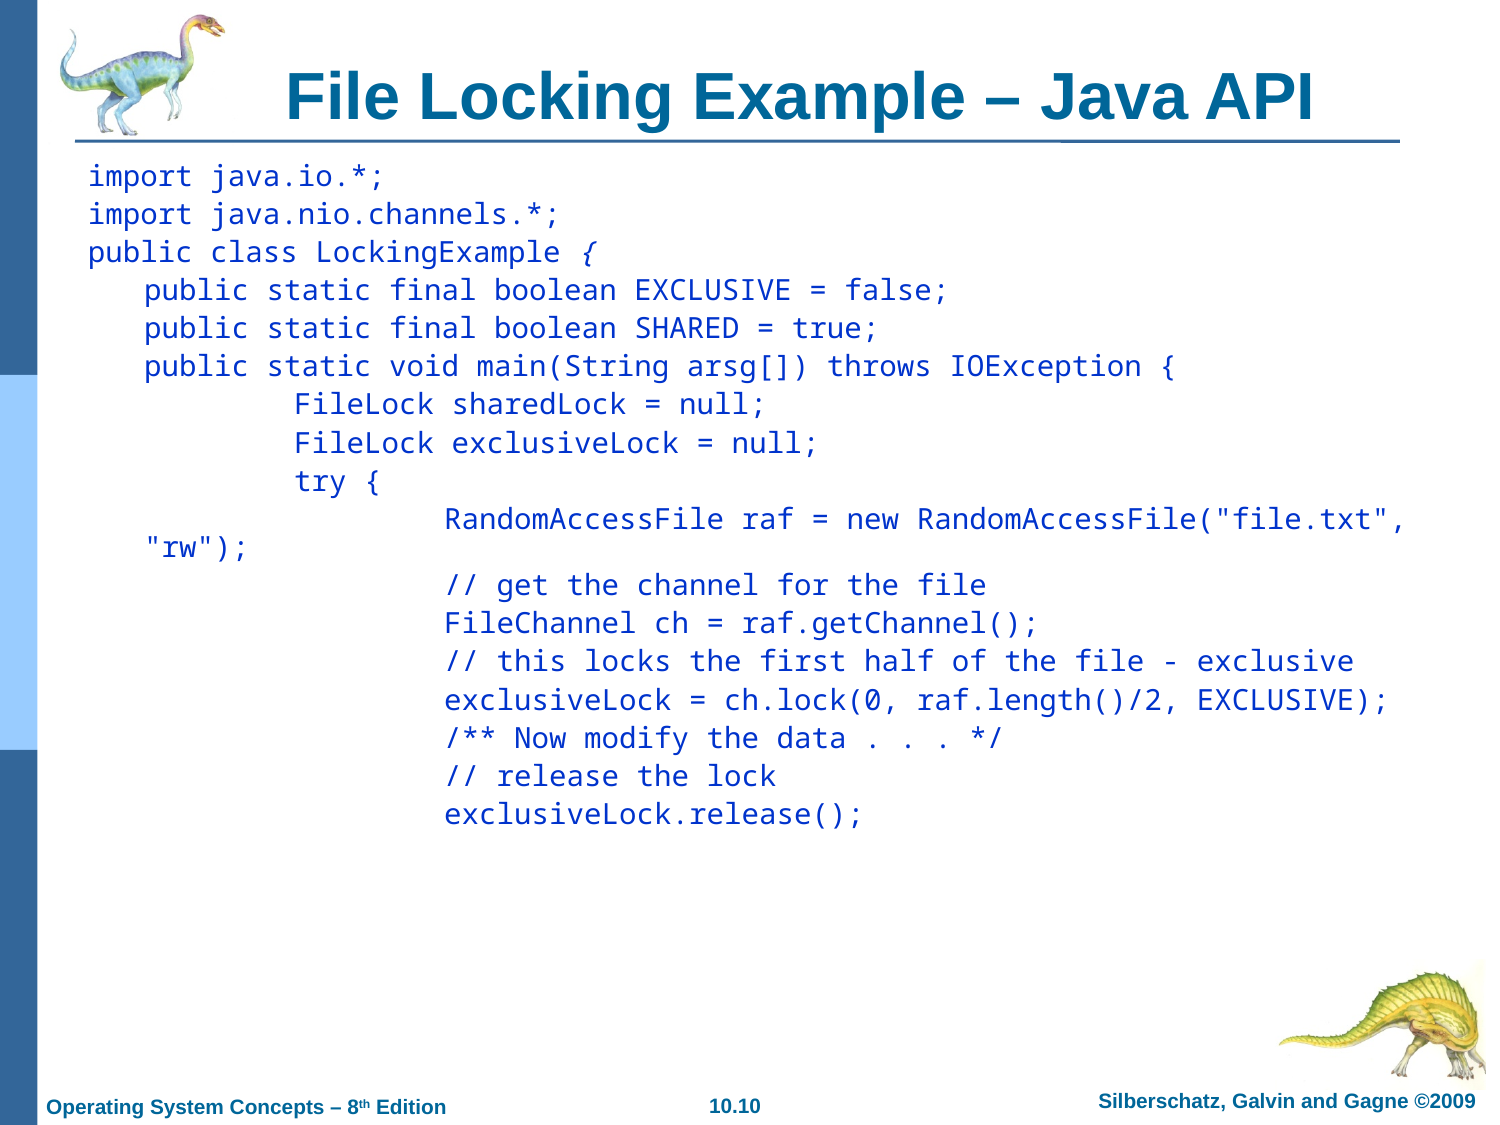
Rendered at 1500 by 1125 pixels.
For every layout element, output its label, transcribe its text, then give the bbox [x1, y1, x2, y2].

picture [46, 0, 243, 149]
list import java.io.*; import java.nio.channels.*; public class LockingExample { public static final boolean EXCLUSIVE = false; public static final boolean SHARED = true; public static void main(String arsg[]) throws IOException { FileLock sharedLock = null; FileLock exclusiveLock = null; try { RandomAccessFile raf = new RandomAccessFile("file.txt", "rw"); // get the channel for the file FileChannel ch = raf.getChannel(); // this locks the first half of the file - exclusive exclusiveLock = ch.lock(0, raf.length()/2, EXCLUSIVE); /** Now modify the data . . . */ // release the lock exclusiveLock.release(); [72, 155, 1483, 946]
picture [1275, 959, 1486, 1090]
title File Locking Example – Java API [177, 45, 1426, 141]
